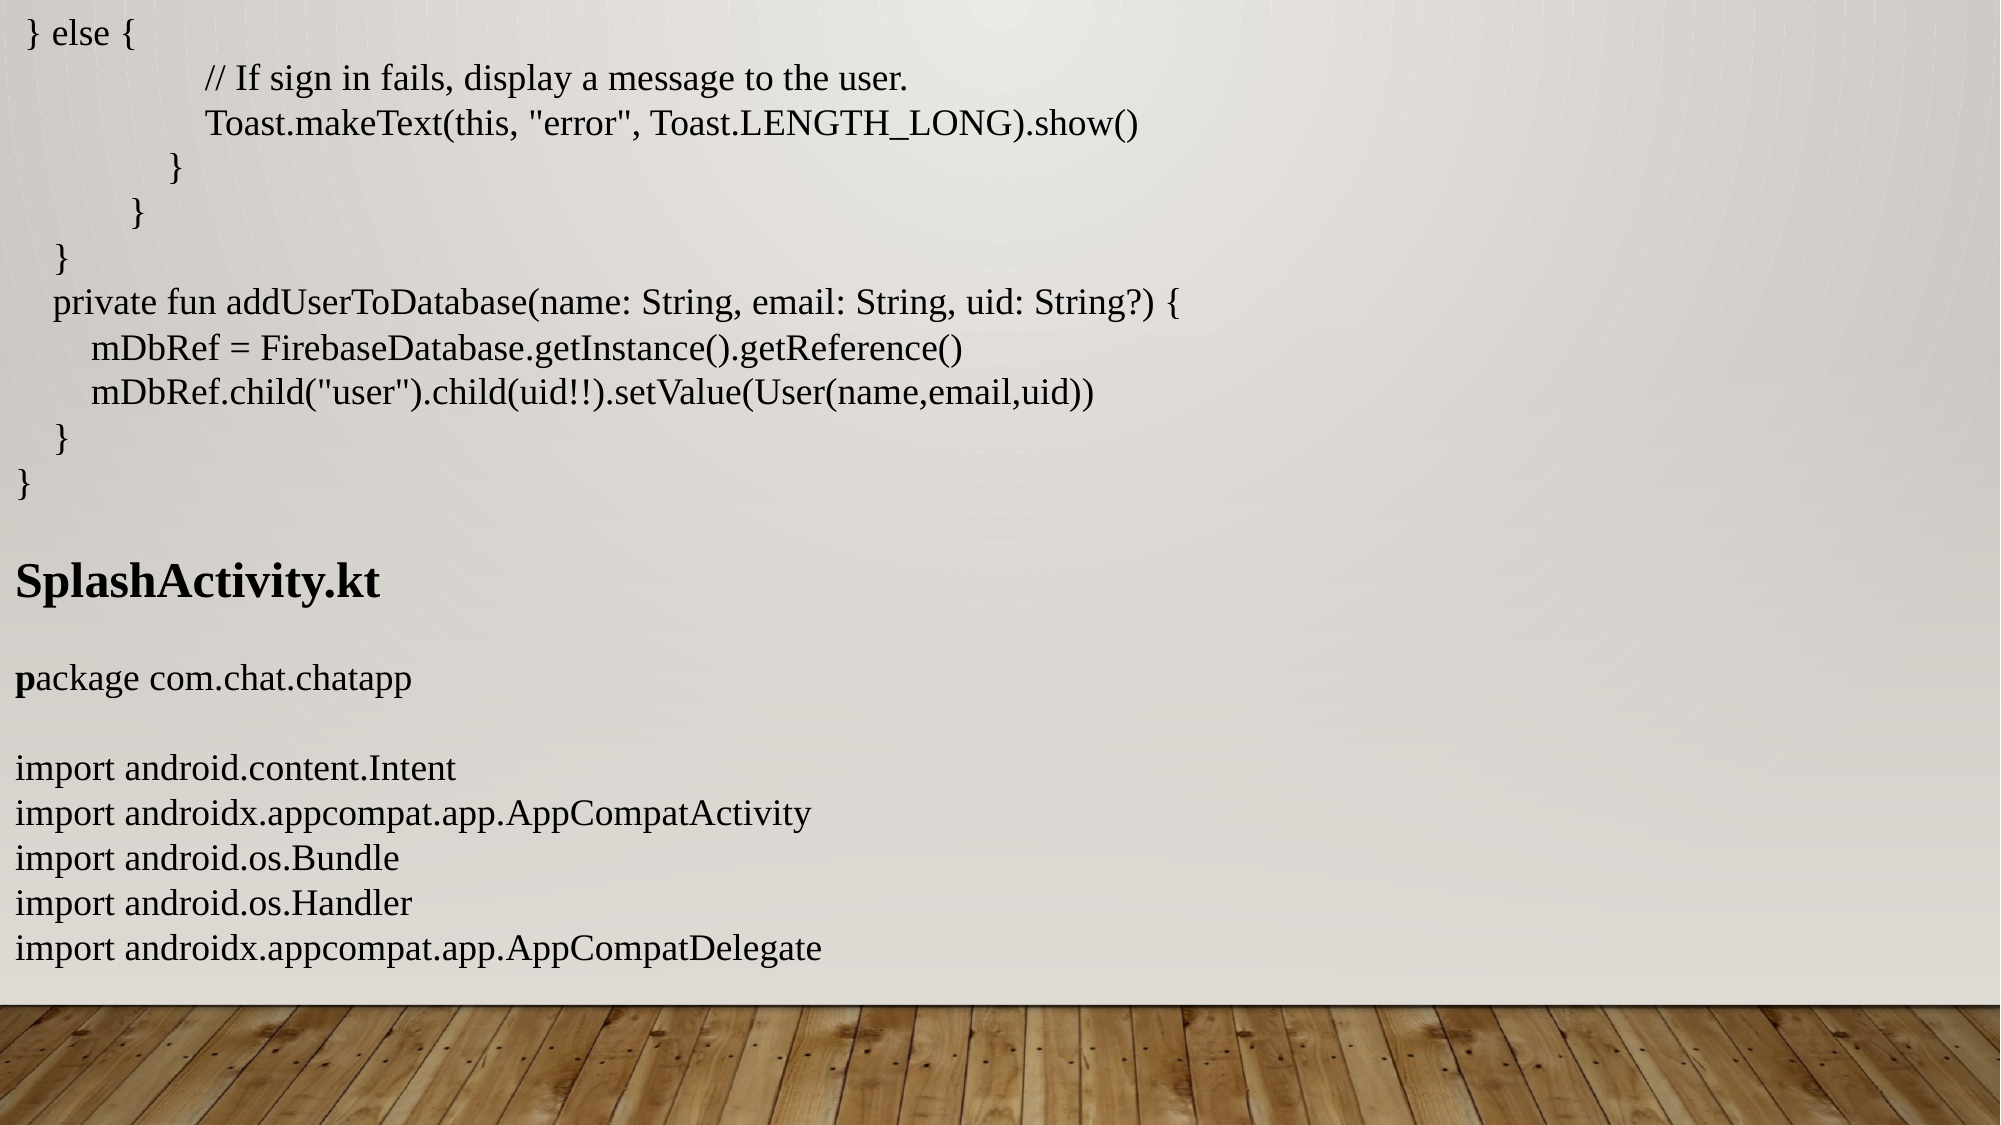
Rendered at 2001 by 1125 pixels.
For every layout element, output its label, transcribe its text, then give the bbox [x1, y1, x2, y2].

text_box } else { // If sign in fails, display a message to the user. Toast.makeText(this, "error", Toast.LENGTH_LONG).show() } } } private fun addUserToDatabase(name: String, email: String, uid: String?) { mDbRef = FirebaseDatabase.getInstance().getReference() mDbRef.child("user").child(uid!!).setValue(User(name,email,uid)) } } SplashActivity.kt package com.chat.chatapp import android.content.Intent import androidx.appcompat.app.AppCompatActivity import android.os.Bundle import android.os.Handler import androidx.appcompat.app.AppCompatDelegate [0, 0, 1500, 1020]
picture [0, 1005, 2000, 1125]
